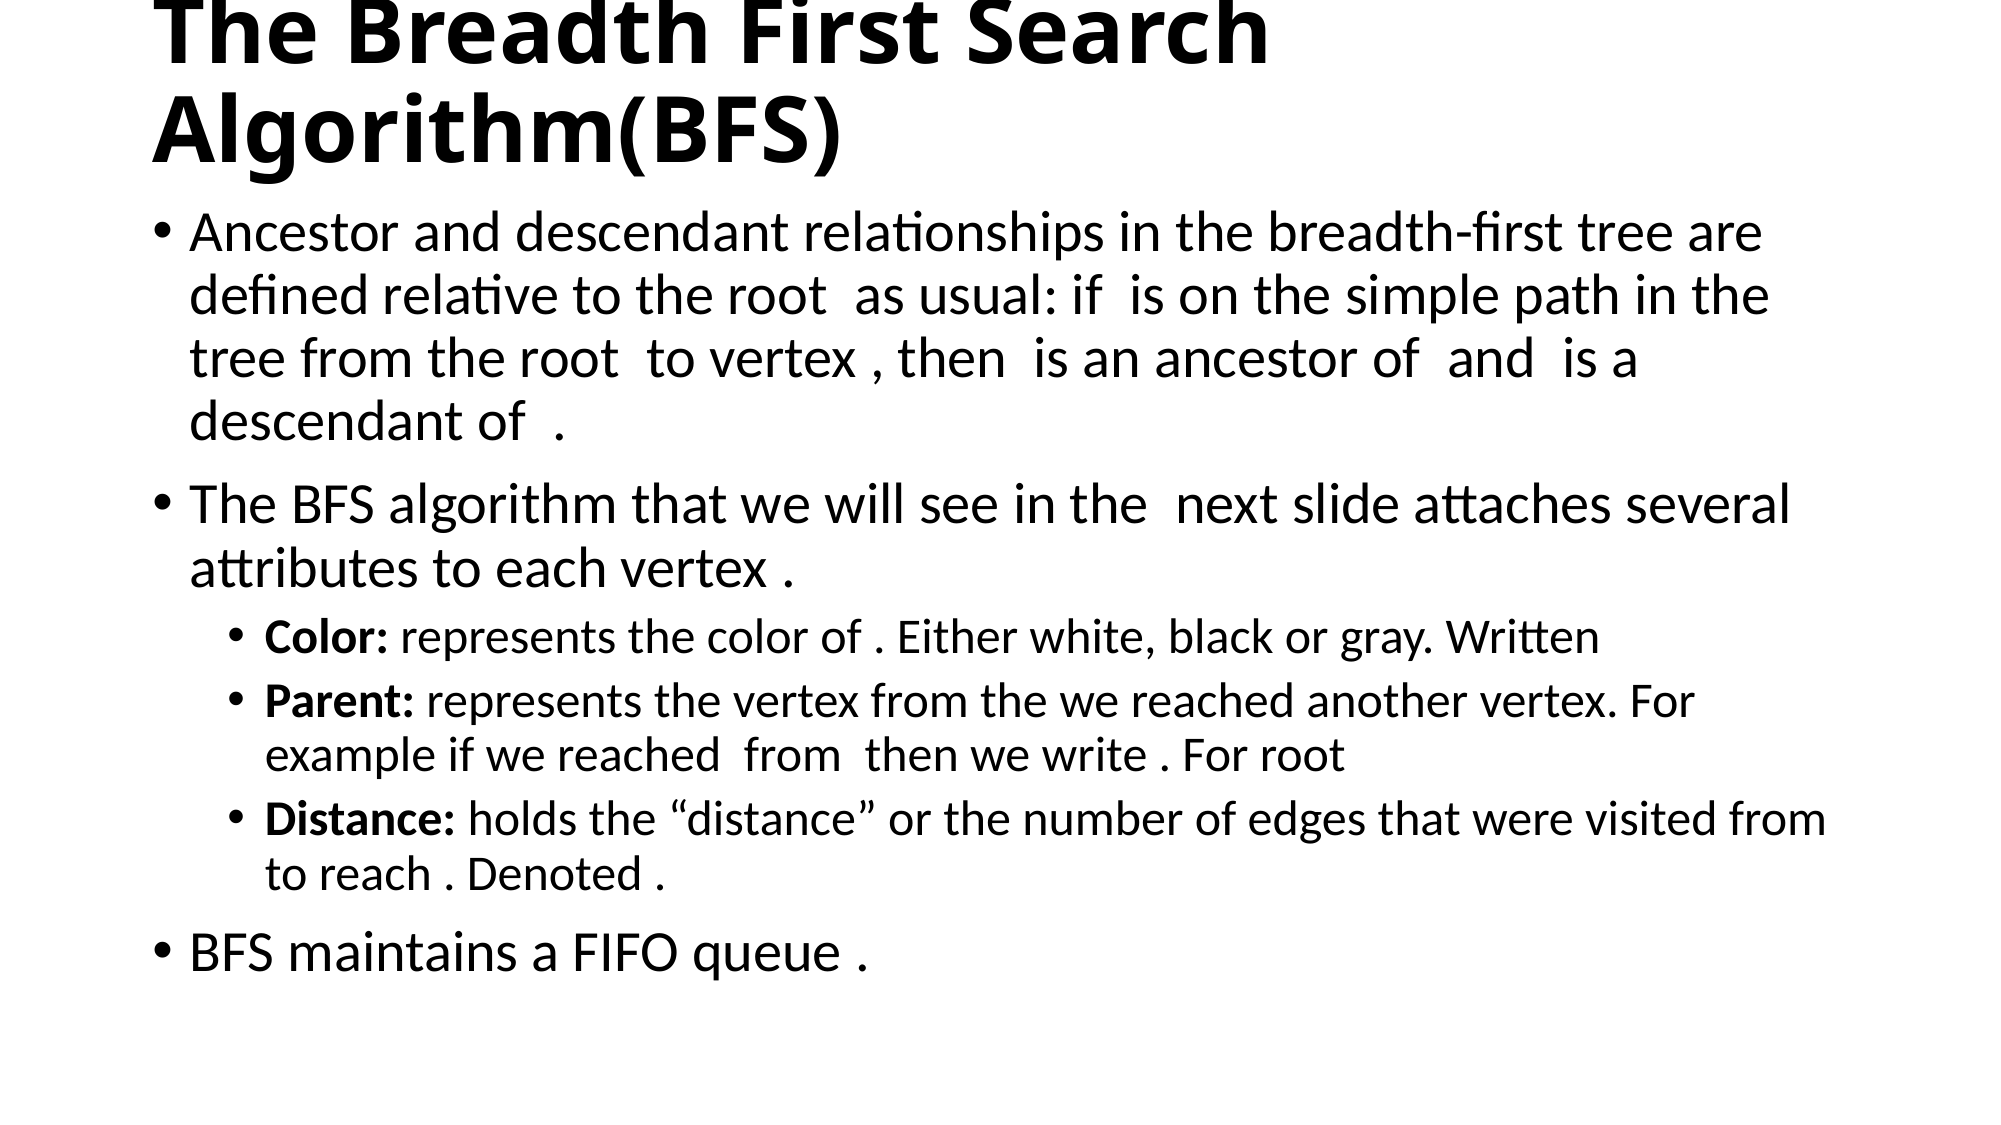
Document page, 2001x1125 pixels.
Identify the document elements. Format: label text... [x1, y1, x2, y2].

title The Breadth First Search Algorithm(BFS) [137, 0, 1863, 168]
